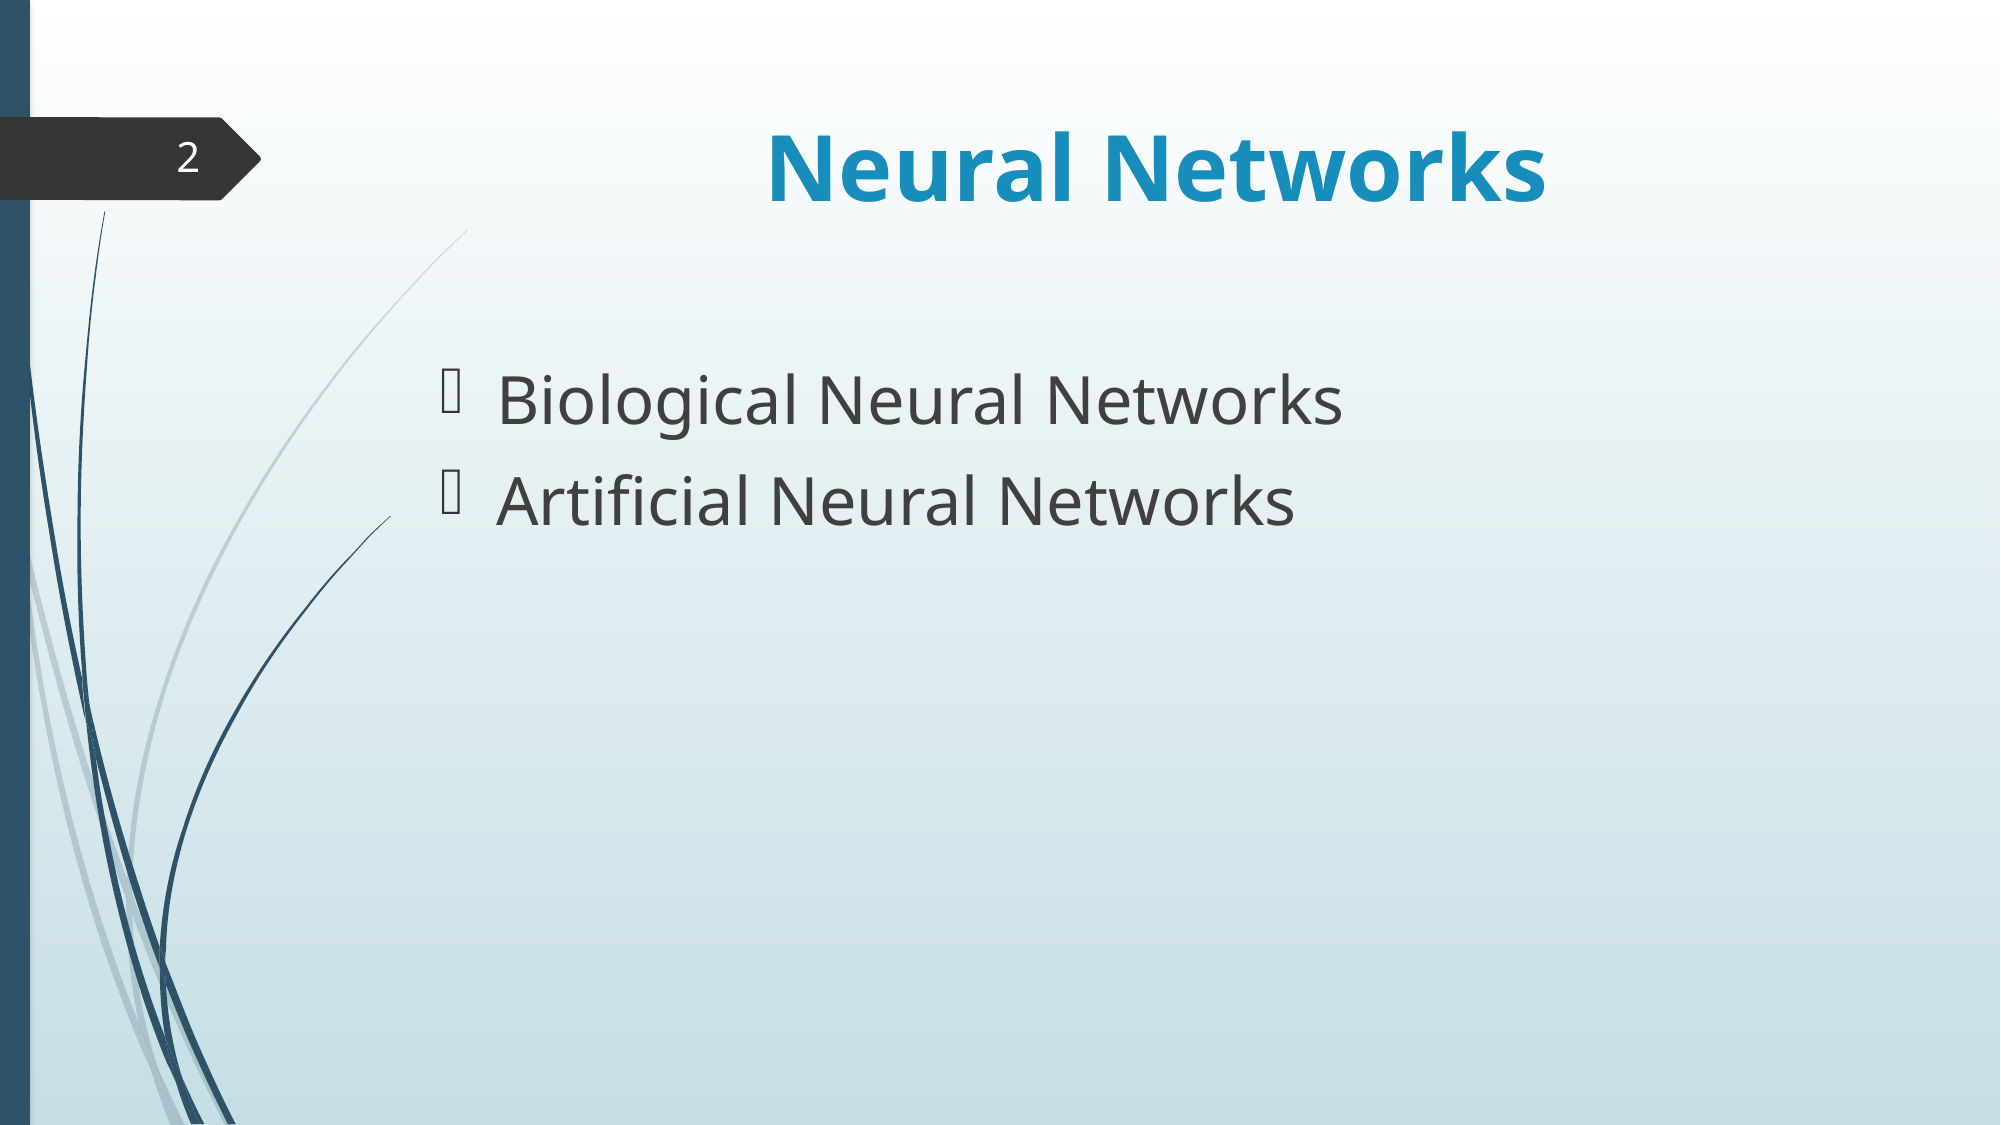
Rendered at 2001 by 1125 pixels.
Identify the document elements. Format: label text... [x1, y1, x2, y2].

title Neural Networks [425, 102, 1888, 313]
slide_number 2 [87, 129, 216, 190]
list Biological Neural Networks Artificial Neural Networks [424, 350, 1888, 970]
